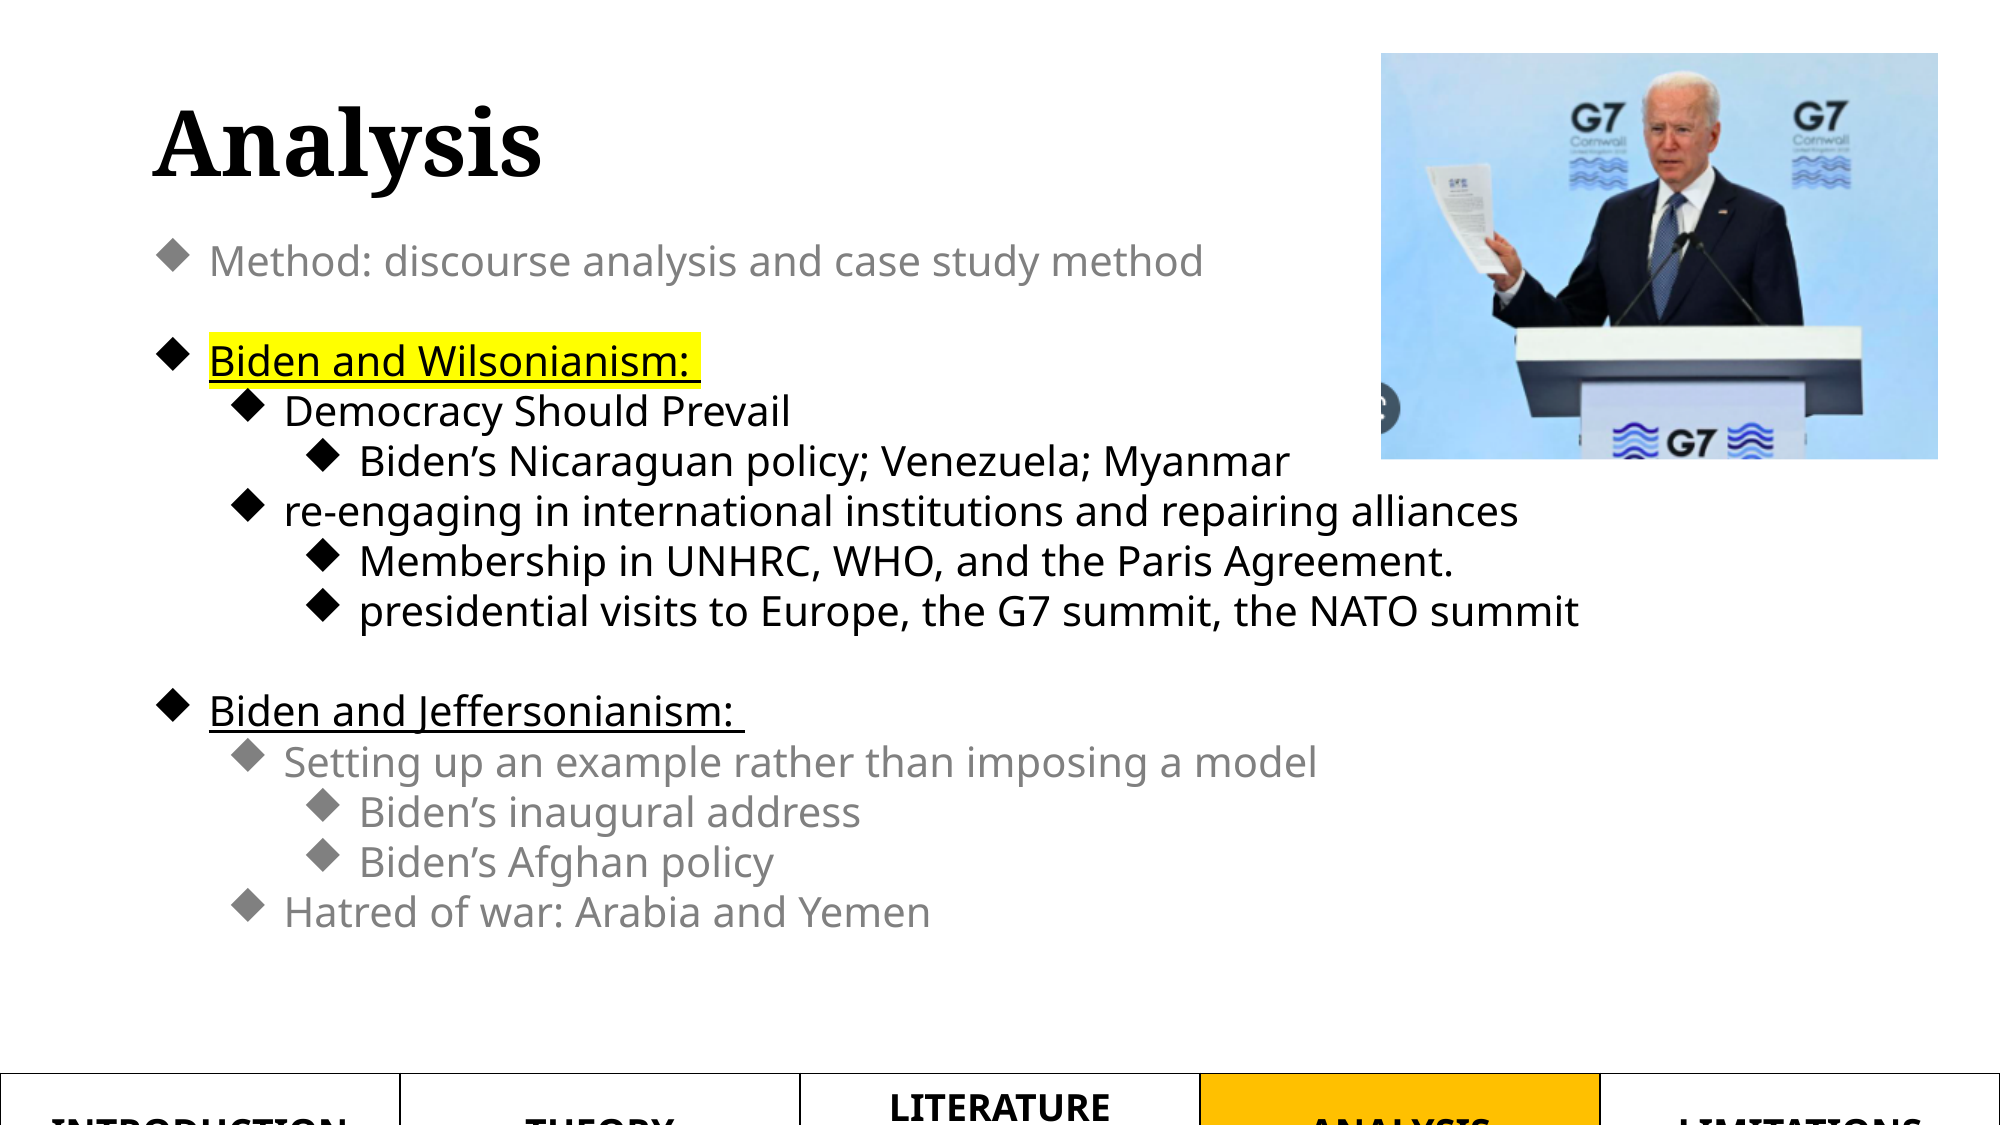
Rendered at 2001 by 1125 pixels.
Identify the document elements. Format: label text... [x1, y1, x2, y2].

table_header INTRODUCTION [1, 1074, 399, 1125]
picture [1381, 53, 1938, 461]
text_box Method: discourse analysis and case study method Biden and Wilsonianism: Democracy Should Prevail Biden’s Nicaraguan policy; Venezuela; Myanmar re-engaging in international institutions and repairing alliances Membership in UNHRC, WHO, and the Paris Agreement. presidential visits to Europe, the G7 summit, the NATO summit Biden and Jeffersonianism: Setting up an example rather than imposing a model Biden’s inaugural address Biden’s Afghan policy Hatred of war: Arabia and Yemen [137, 227, 1938, 943]
table_header THEORY [401, 1074, 799, 1125]
table_header LIMITATIONS [1601, 1074, 1999, 1125]
title Analysis [137, 38, 1863, 227]
table_header ANALYSIS [1201, 1074, 1599, 1125]
table_header LITERATURE REVIEW [801, 1074, 1199, 1125]
